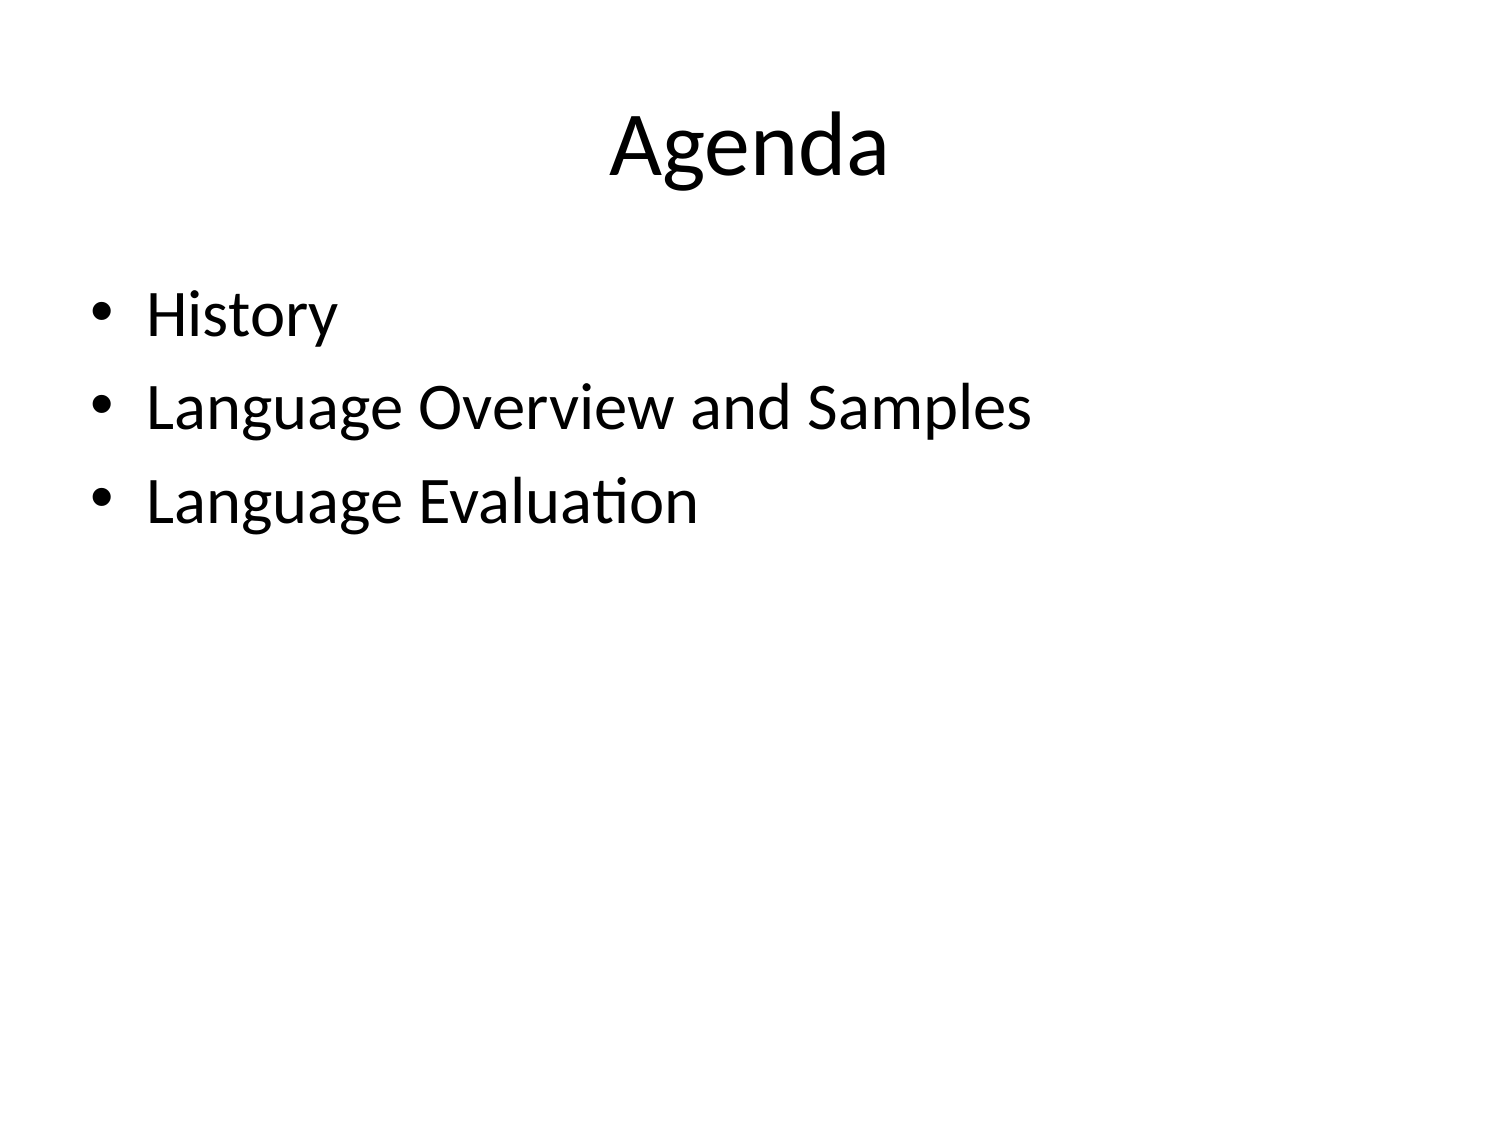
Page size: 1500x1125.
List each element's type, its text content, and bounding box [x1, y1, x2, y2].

list History Language Overview and Samples Language Evaluation [75, 262, 1425, 1005]
title Agenda [75, 45, 1425, 233]
